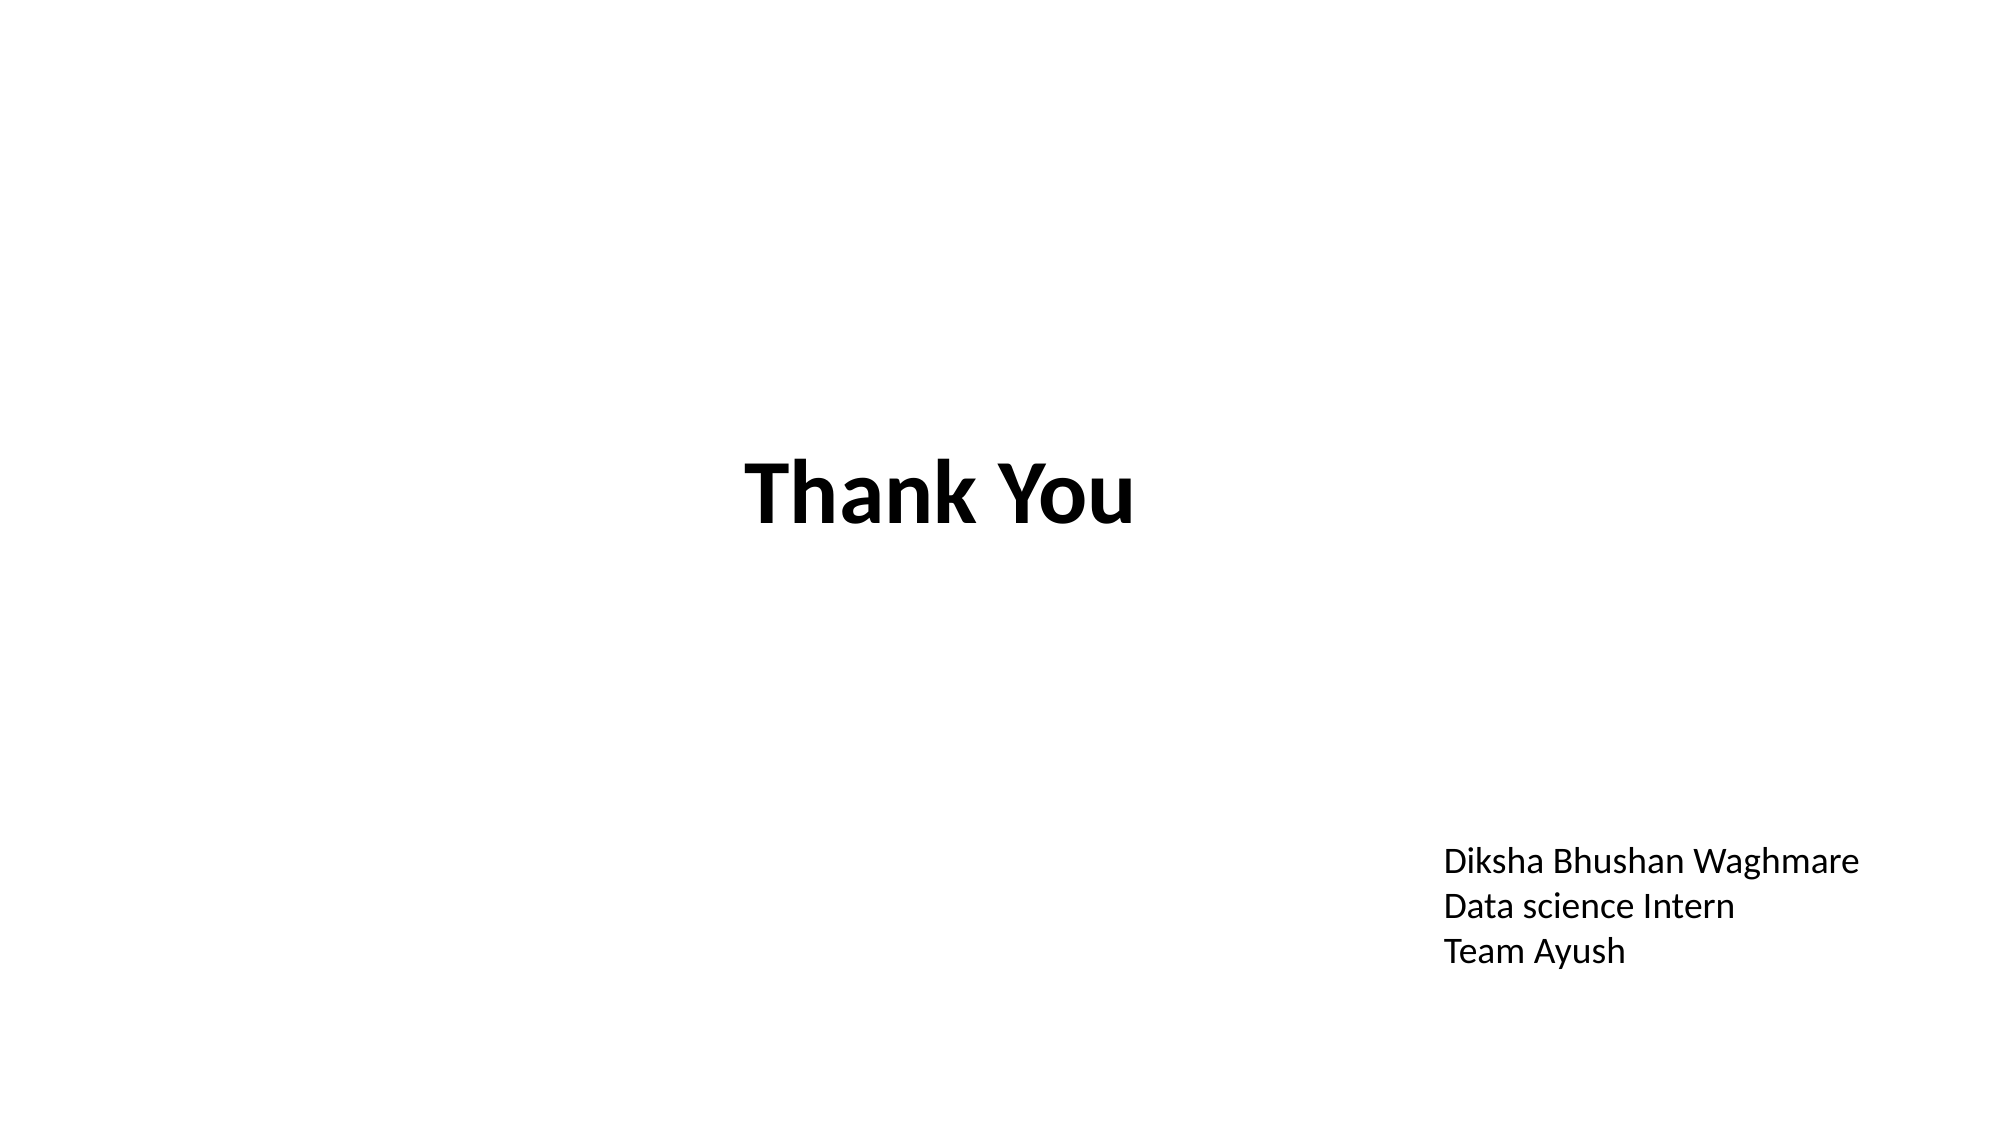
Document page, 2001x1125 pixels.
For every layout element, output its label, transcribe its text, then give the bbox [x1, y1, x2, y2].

title Thank You [729, 402, 1161, 586]
text_box Diksha Bhushan Waghmare Data science Intern Team Ayush [1428, 828, 1895, 979]
